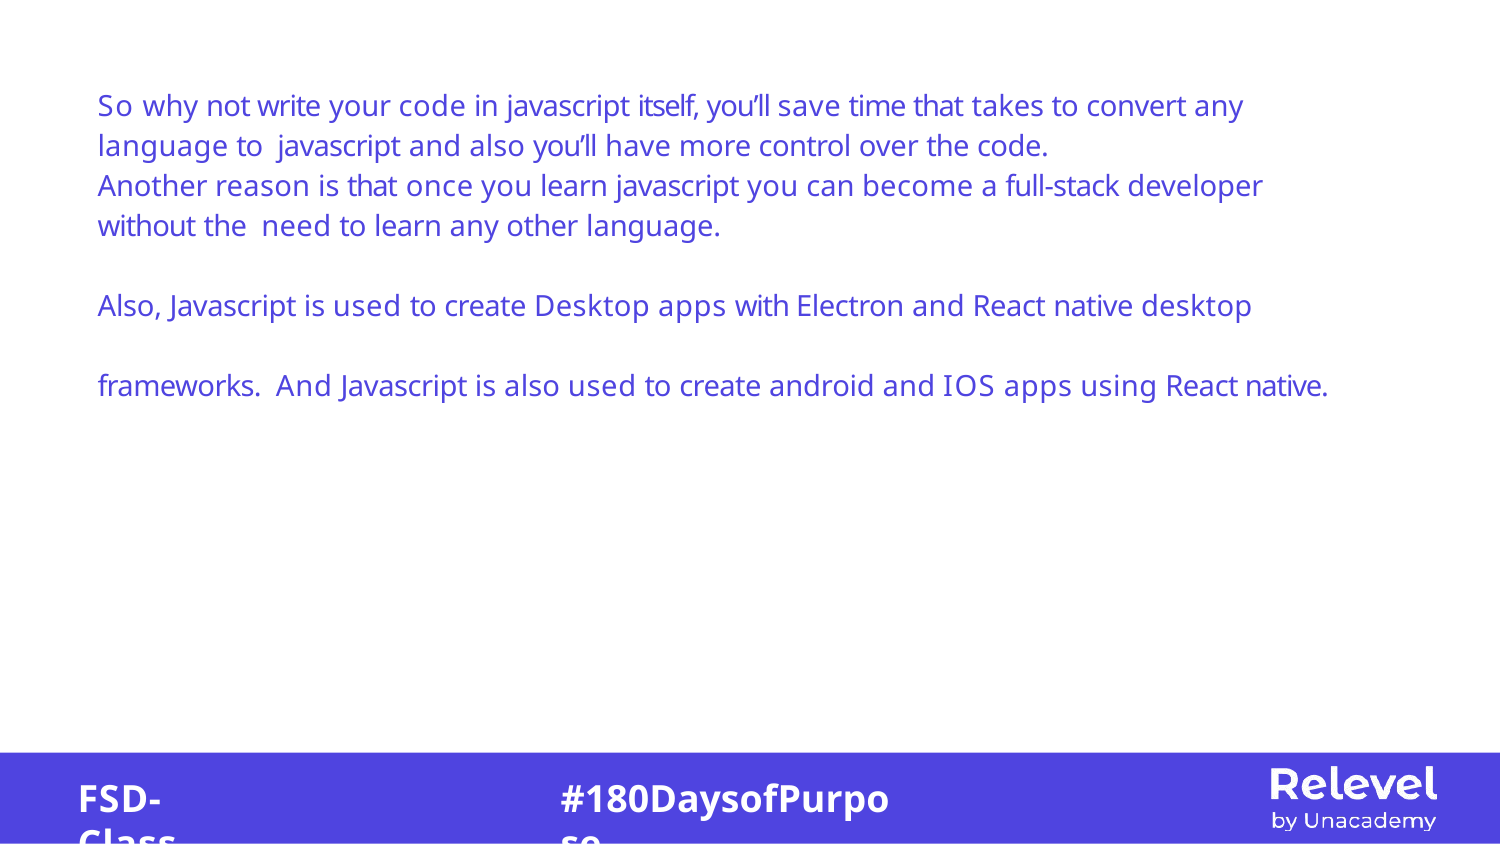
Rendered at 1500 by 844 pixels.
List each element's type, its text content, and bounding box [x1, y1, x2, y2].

text_box So why not write your code in javascript itself, you’ll save time that takes to convert any language to javascript and also you’ll have more control over the code. Another reason is that once you learn javascript you can become a full-stack developer without the need to learn any other language. Also, Javascript is used to create Desktop apps with Electron and React native desktop frameworks. And Javascript is also used to create android and IOS apps using React native. [95, 80, 1370, 402]
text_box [0, 752, 1500, 844]
